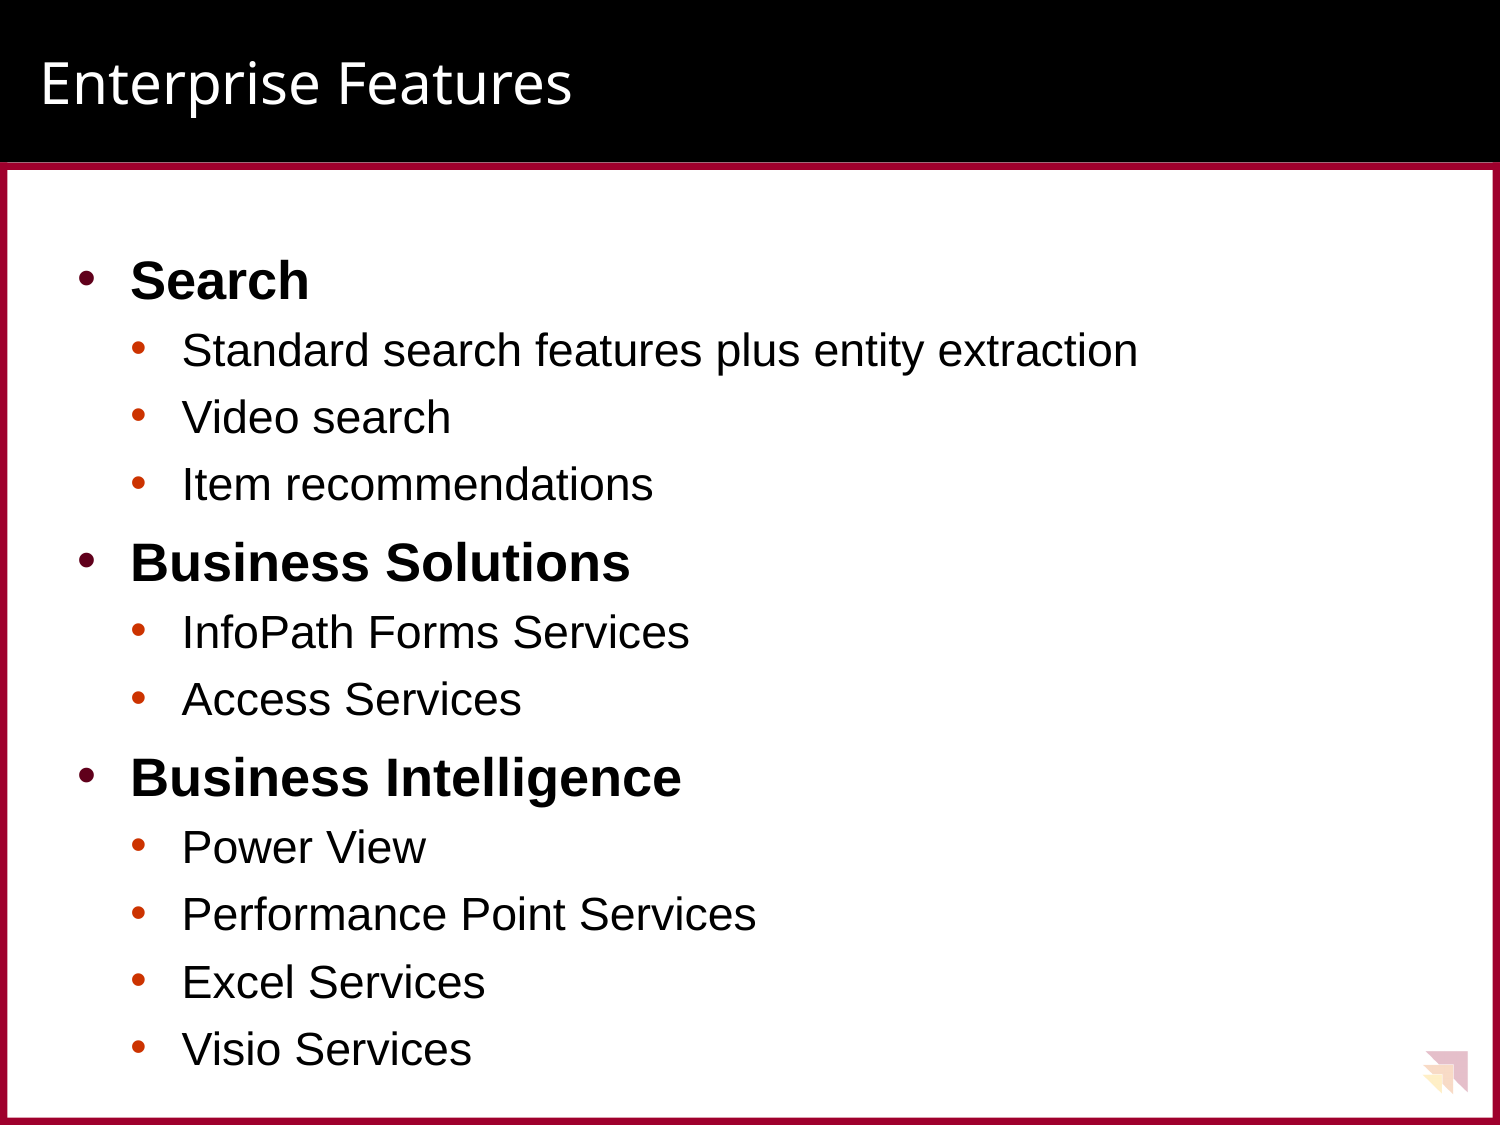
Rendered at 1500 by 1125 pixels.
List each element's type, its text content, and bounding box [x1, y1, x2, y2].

list Search Standard search features plus entity extraction Video search Item recommendations Business Solutions InfoPath Forms Services Access Services Business Intelligence Power View Performance Point Services Excel Services Visio Services [62, 237, 1438, 1088]
title Enterprise Features [24, 12, 1438, 150]
